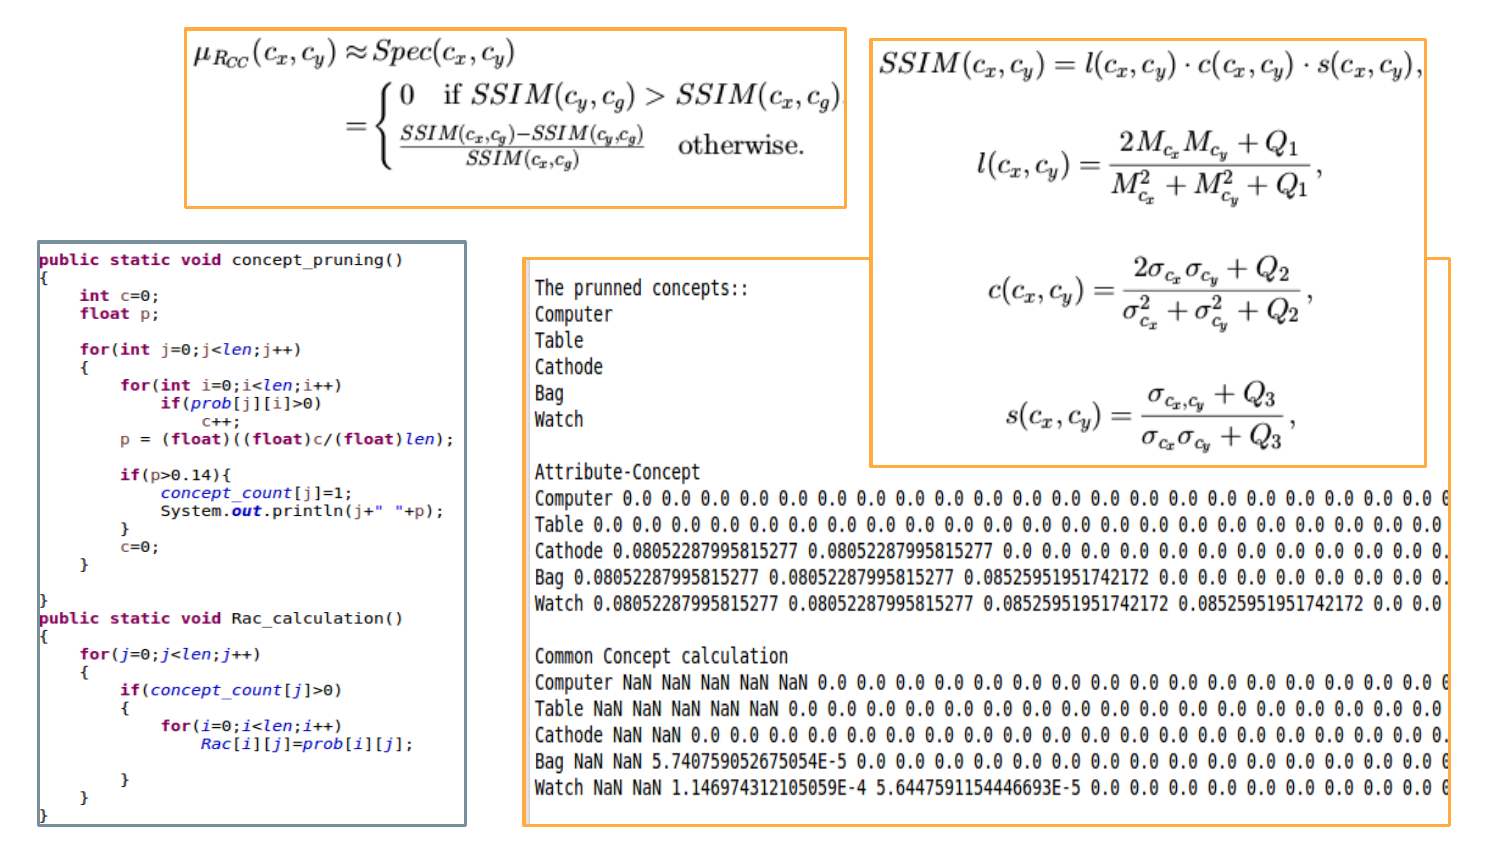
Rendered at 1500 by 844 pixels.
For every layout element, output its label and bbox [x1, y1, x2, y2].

picture [186, 30, 844, 207]
picture [525, 40, 1449, 825]
picture [40, 243, 464, 825]
